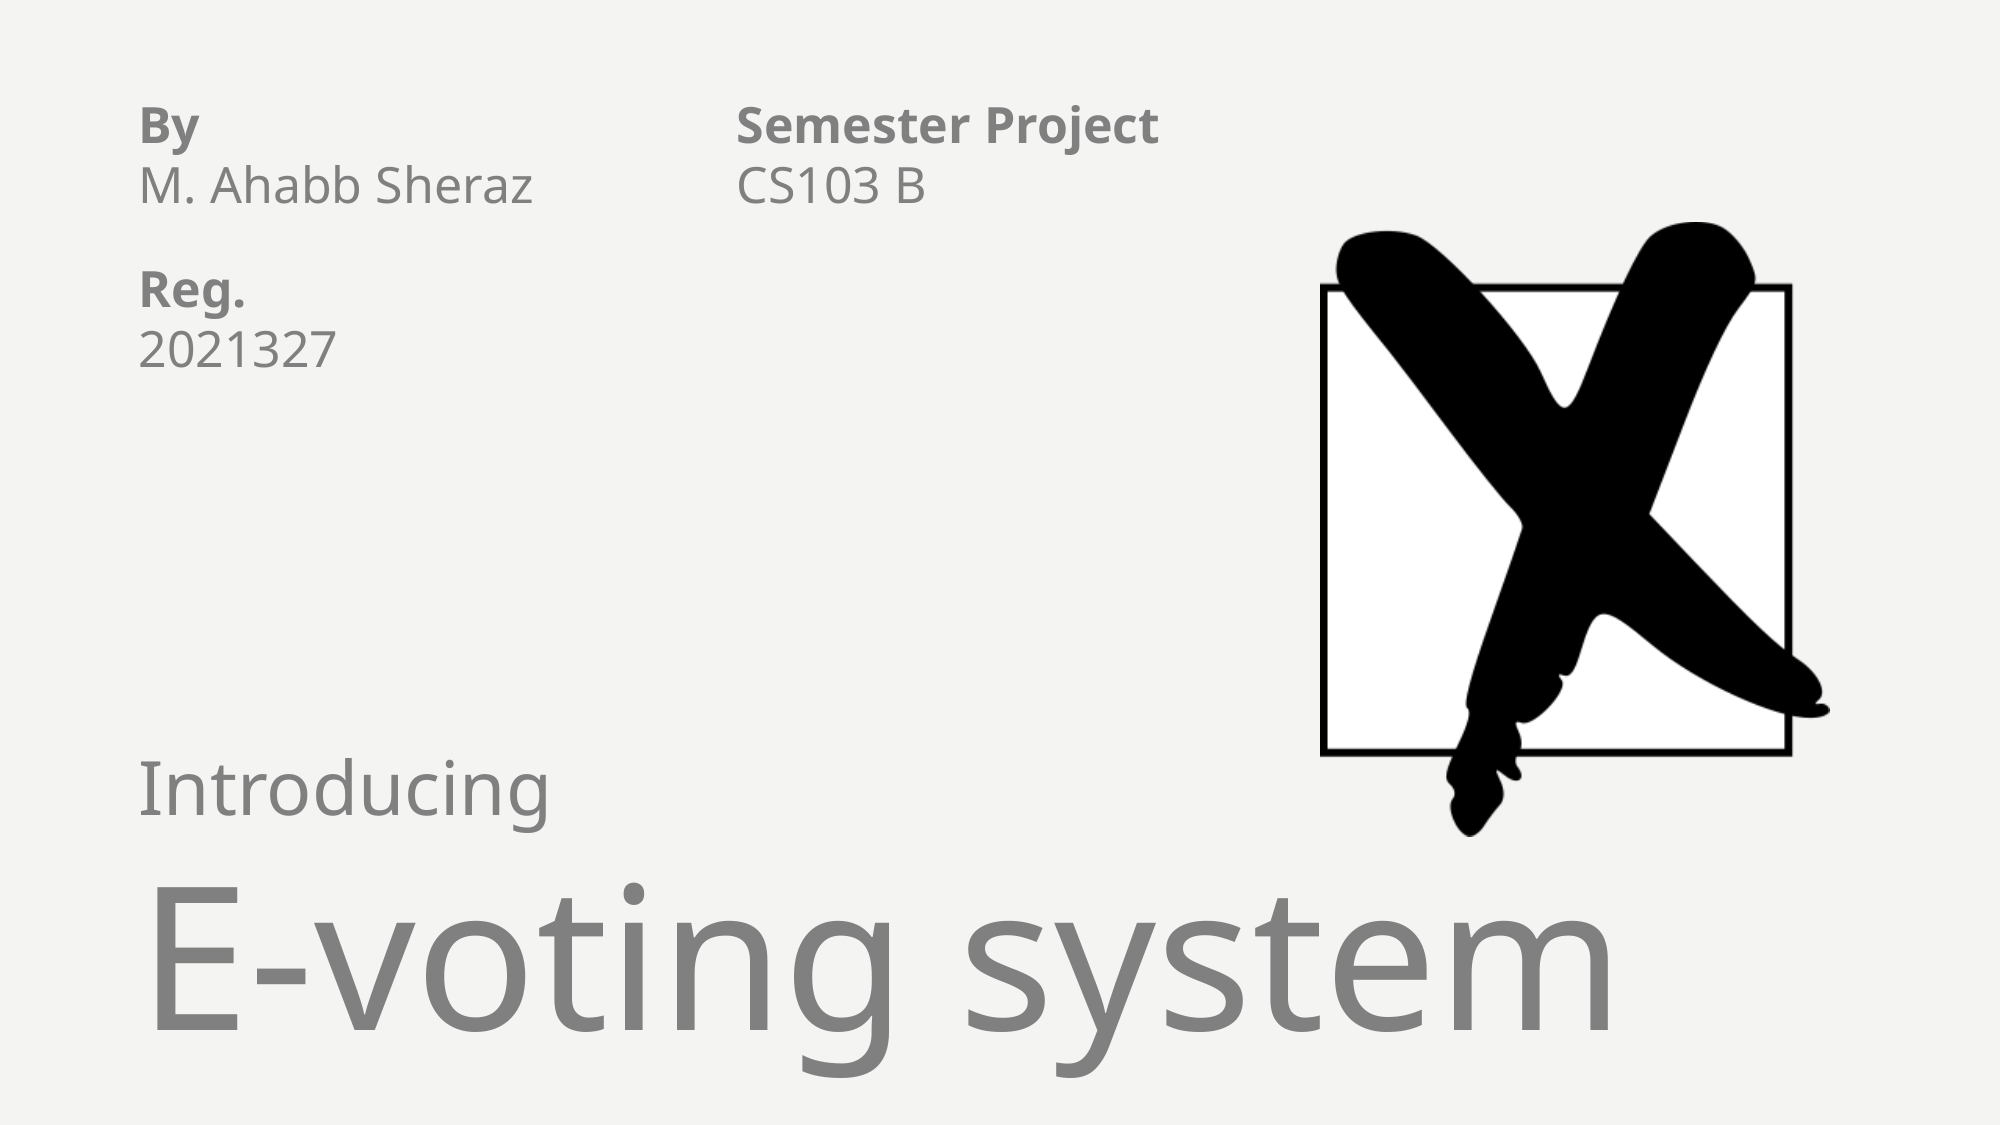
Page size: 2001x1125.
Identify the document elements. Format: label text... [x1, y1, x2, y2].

text_box By M. Ahabb Sheraz [123, 86, 722, 222]
text_box Semester Project CS103 B [722, 86, 1180, 222]
title [21, 888, 1522, 1079]
picture [1320, 222, 1830, 837]
text_box Introducing E-voting system [123, 733, 1947, 1078]
text_box Reg. 2021327 [123, 249, 722, 385]
